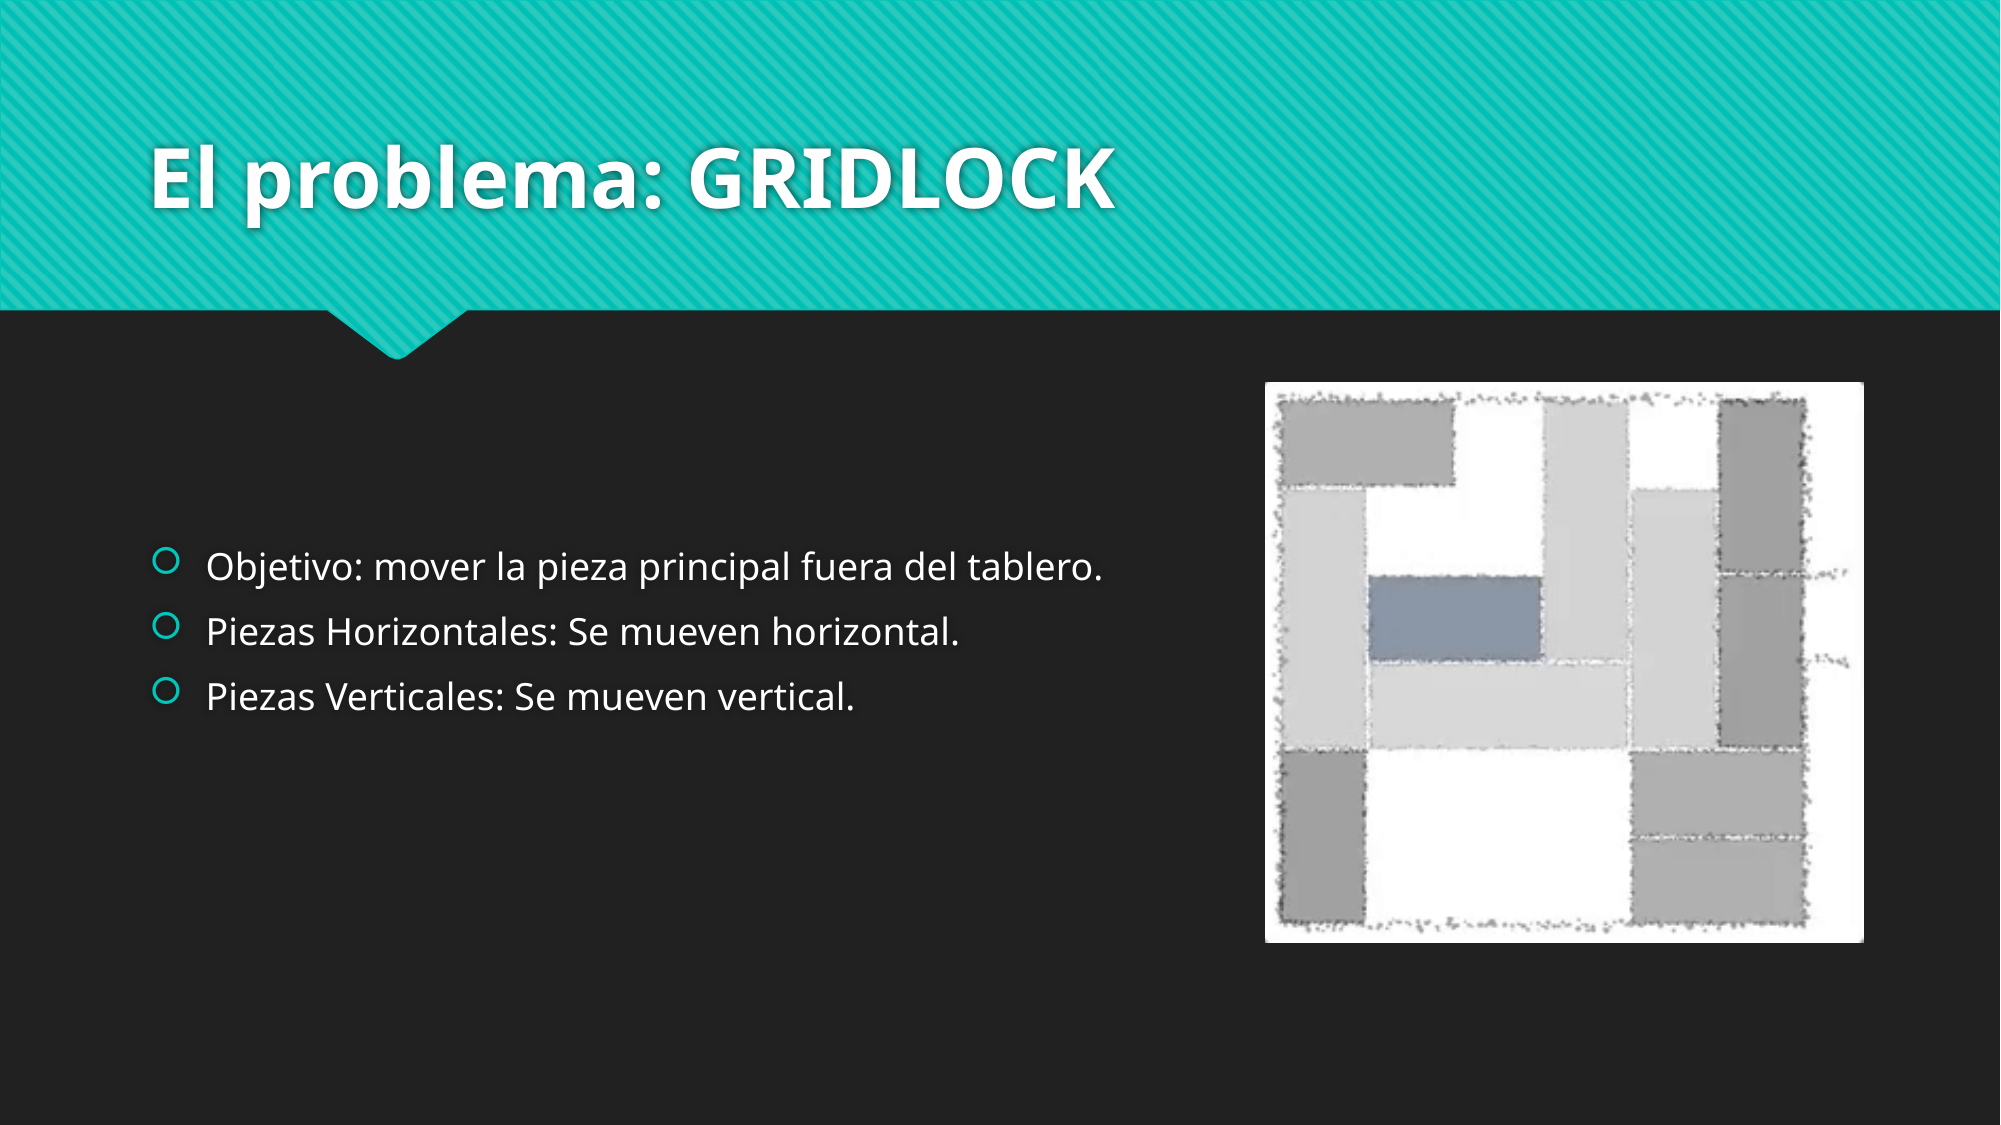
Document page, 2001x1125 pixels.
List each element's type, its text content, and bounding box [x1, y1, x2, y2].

picture [1265, 382, 1865, 944]
list Objetivo: mover la pieza principal fuera del tablero. Piezas Horizontales: Se mueven horizontal. Piezas Verticales: Se mueven vertical. [134, 364, 1866, 962]
title El problema: GRIDLOCK [132, 73, 1868, 233]
